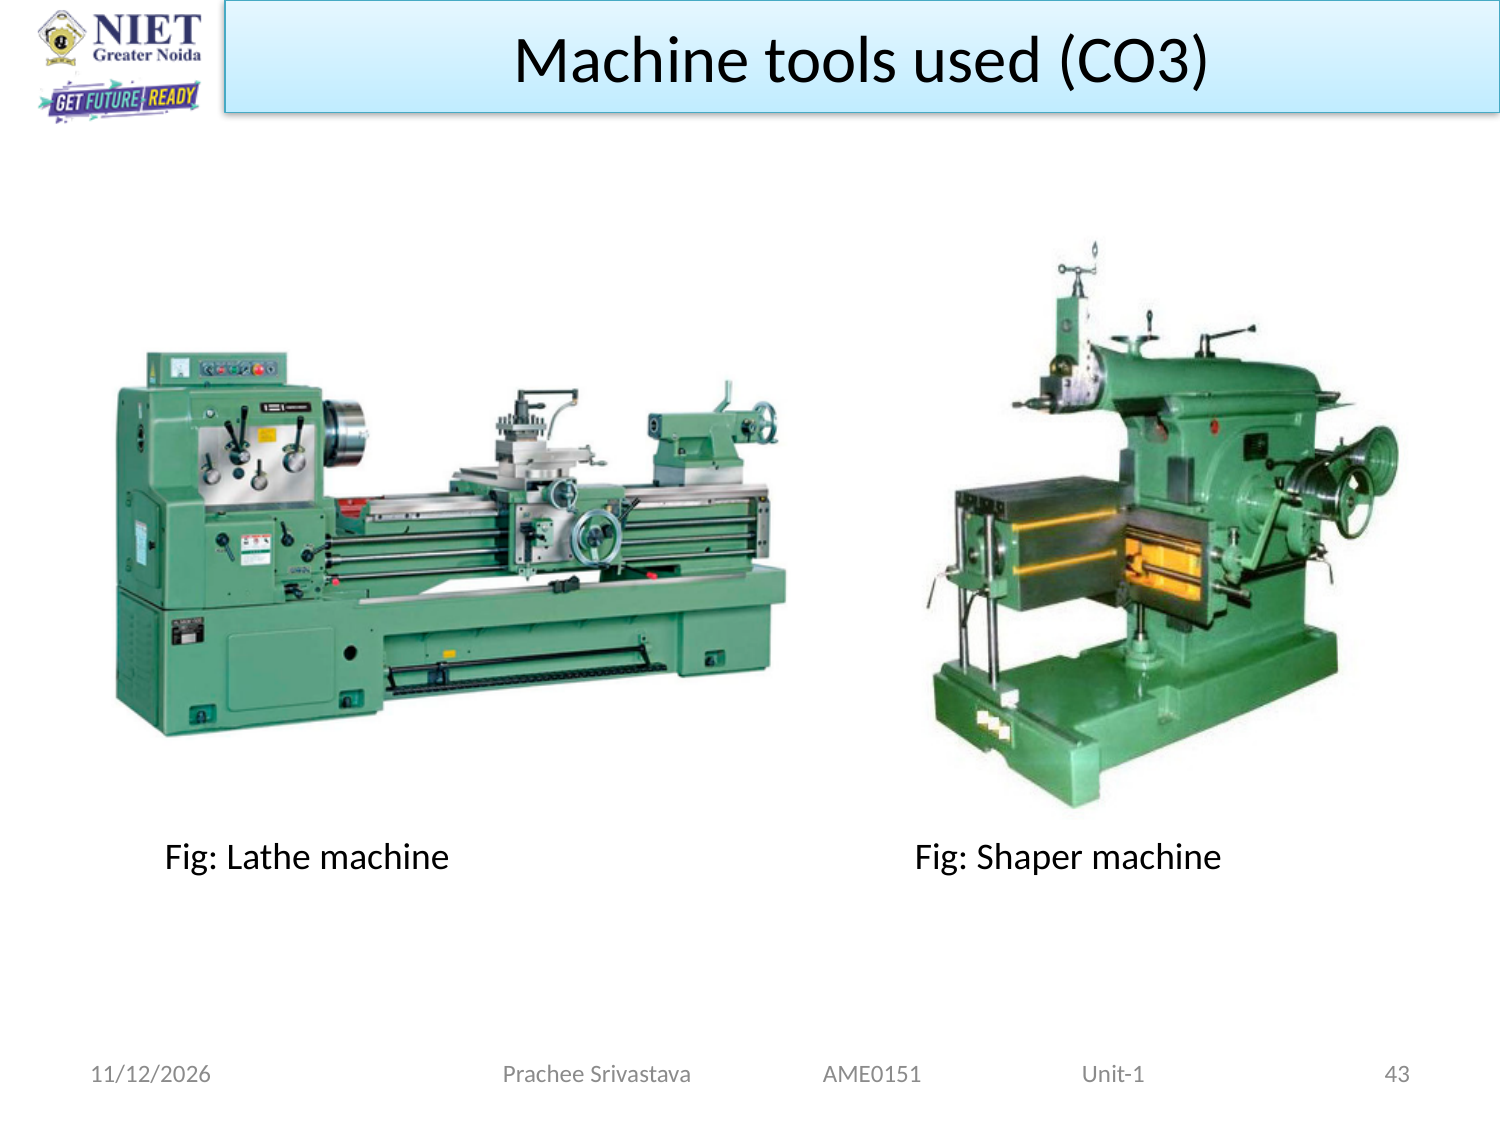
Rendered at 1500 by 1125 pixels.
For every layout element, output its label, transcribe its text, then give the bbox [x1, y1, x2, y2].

text_box Machine tools used (CO3) [238, 0, 1500, 113]
picture [74, 137, 838, 919]
slide_number 43 [1074, 1042, 1425, 1103]
footer Prachee Srivastava AME0151 Unit-1 [412, 1042, 1074, 1103]
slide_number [75, 1042, 412, 1103]
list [824, 137, 1500, 913]
picture [0, 0, 238, 135]
